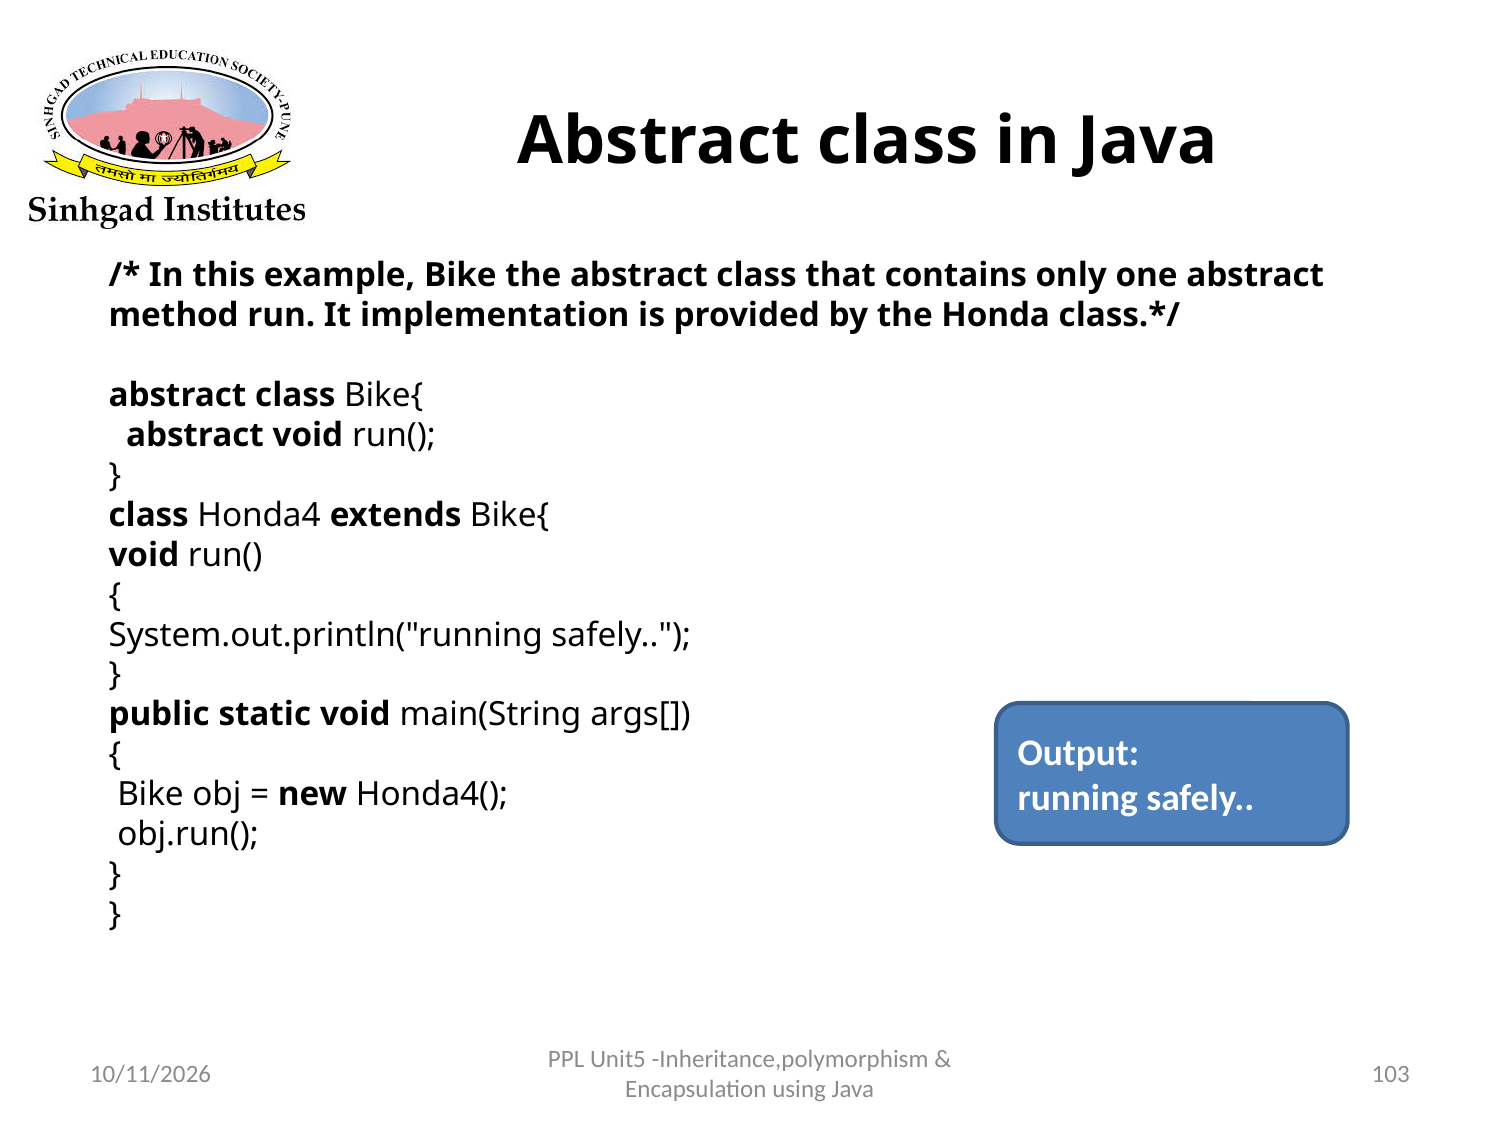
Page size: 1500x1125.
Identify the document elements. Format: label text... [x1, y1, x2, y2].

text_box /* In this example, Bike the abstract class that contains only one abstract method run. It implementation is provided by the Honda class.*/ abstract class Bike{ abstract void run(); } class Honda4 extends Bike{ void run() { System.out.println("running safely.."); } public static void main(String args[]) { Bike obj = new Honda4(); obj.run(); } } [93, 246, 1372, 940]
slide_number 103 [1074, 1042, 1425, 1103]
footer PPL Unit5 -Inheritance,polymorphism & Encapsulation using Java [512, 1042, 988, 1103]
text_box Output: running safely.. [993, 700, 1350, 846]
picture [29, 50, 305, 229]
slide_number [75, 1042, 425, 1103]
title Abstract class in Java [312, 42, 1424, 231]
